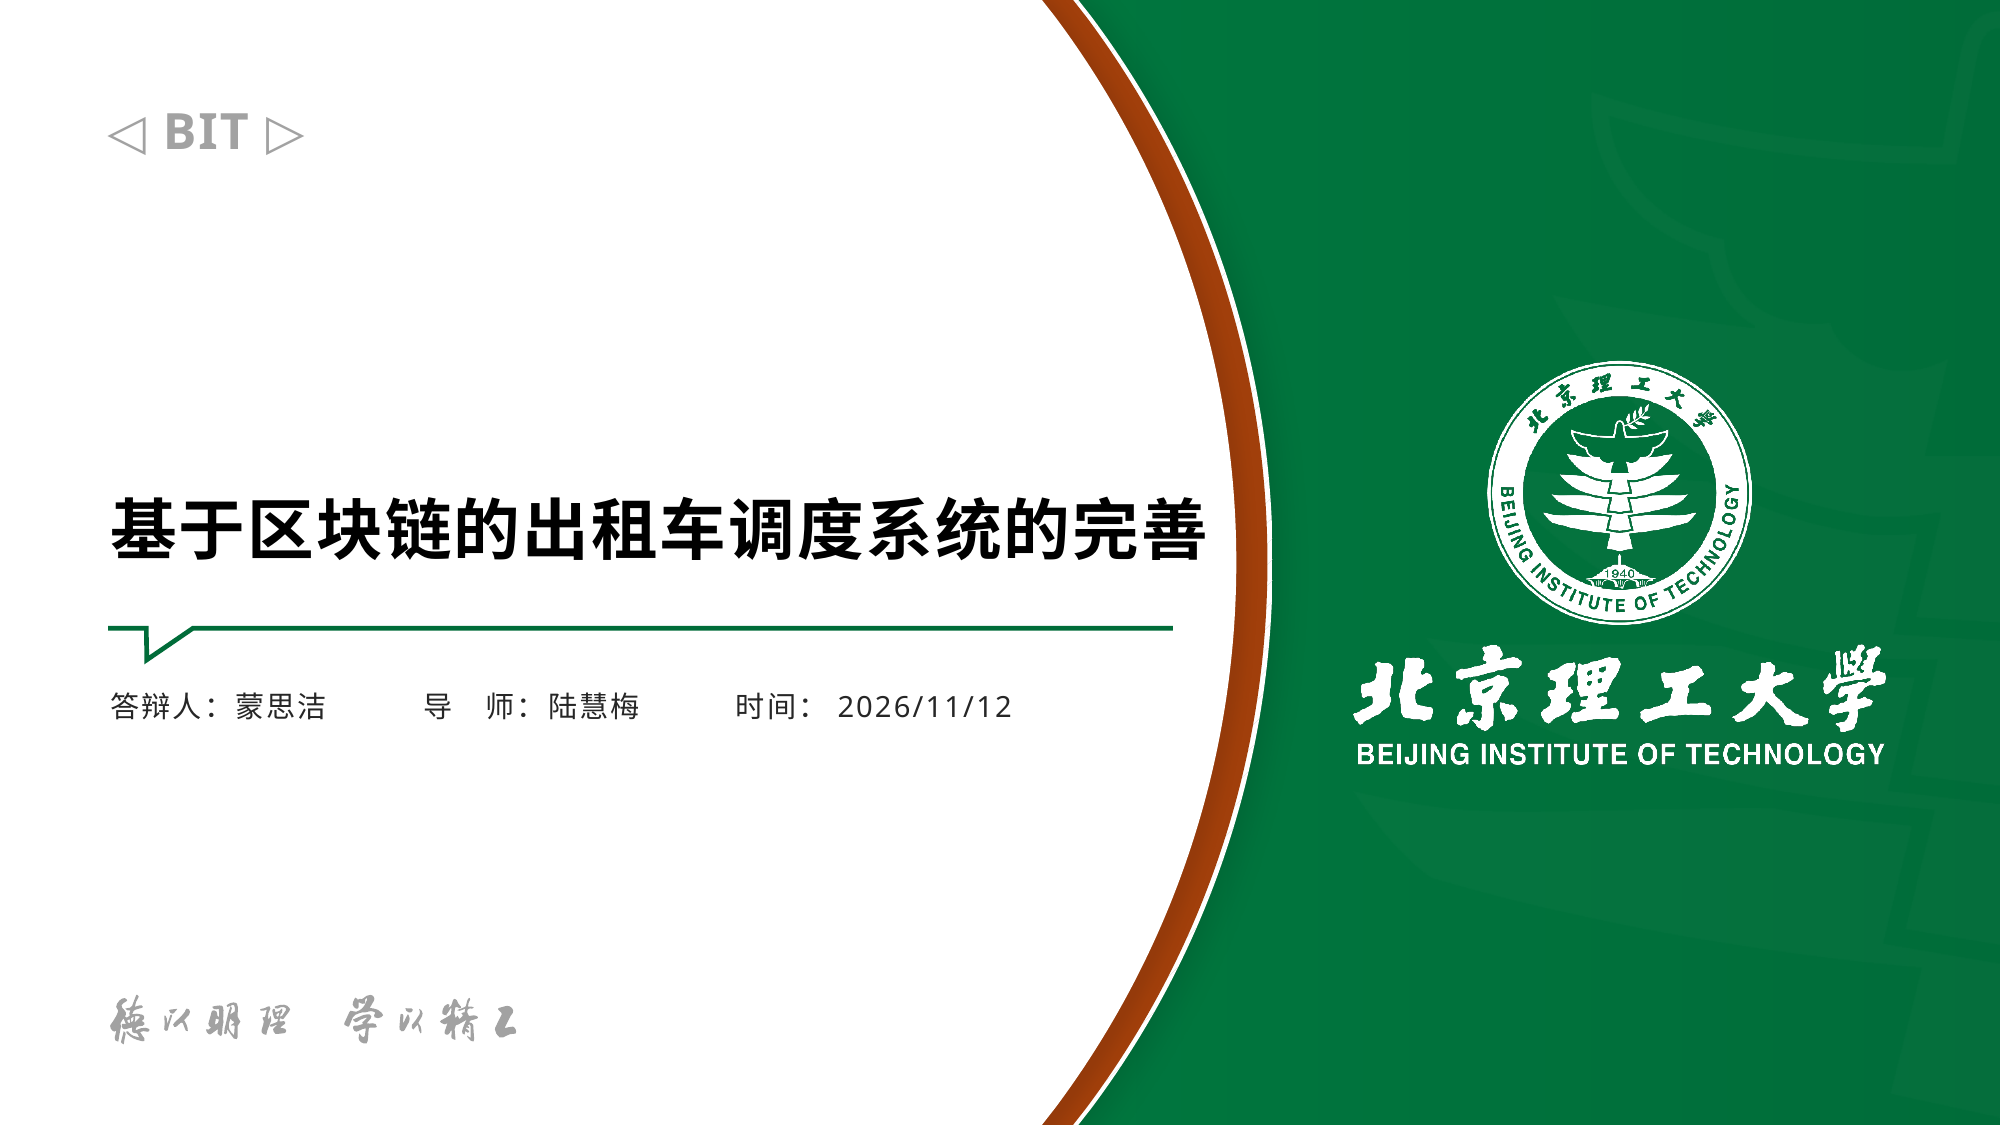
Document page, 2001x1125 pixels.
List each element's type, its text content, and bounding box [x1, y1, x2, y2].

picture [1353, 0, 2001, 1118]
list 答辩人：蒙思洁 导 师：陆慧梅 时间：2023/4/10 [110, 673, 1131, 731]
title 基于区块链的出租车调度系统的完善 [110, 479, 1261, 576]
